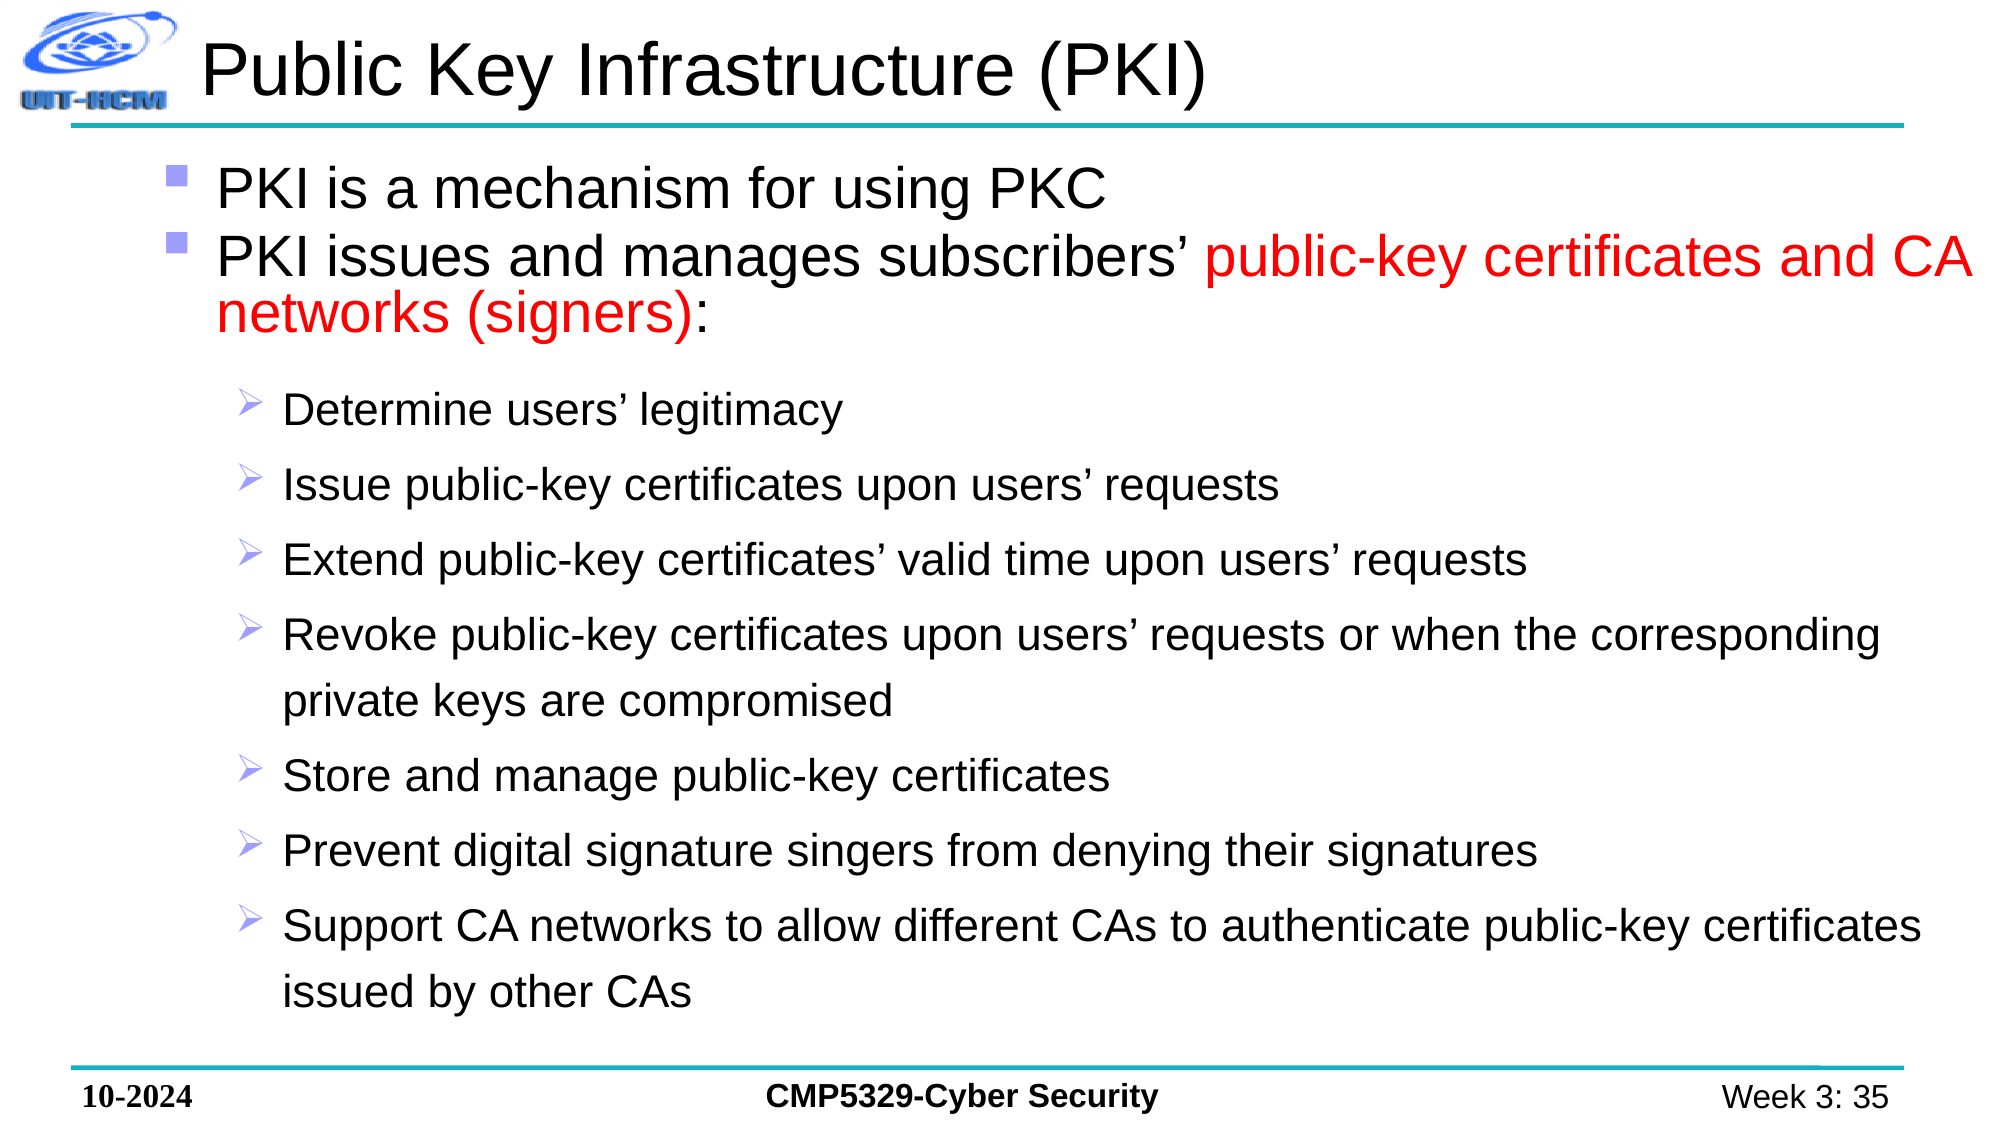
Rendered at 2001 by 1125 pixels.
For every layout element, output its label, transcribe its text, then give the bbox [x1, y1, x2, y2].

title Public Key Infrastructure (PKI) [184, 0, 1662, 131]
picture [1, 0, 184, 120]
list PKI is a mechanism for using PKC PKI issues and manages subscribers’ public-key certificates and CA networks (signers): Determine users’ legitimacy Issue public-key certificates upon users’ requests Extend public-key certificates’ valid time upon users’ requests Revoke public-key certificates upon users’ requests or when the corresponding private keys are compromised Store and manage public-key certificates Prevent digital signature singers from denying their signatures Support CA networks to allow different CAs to authenticate public-key certificates issued by other CAs [145, 156, 2000, 969]
